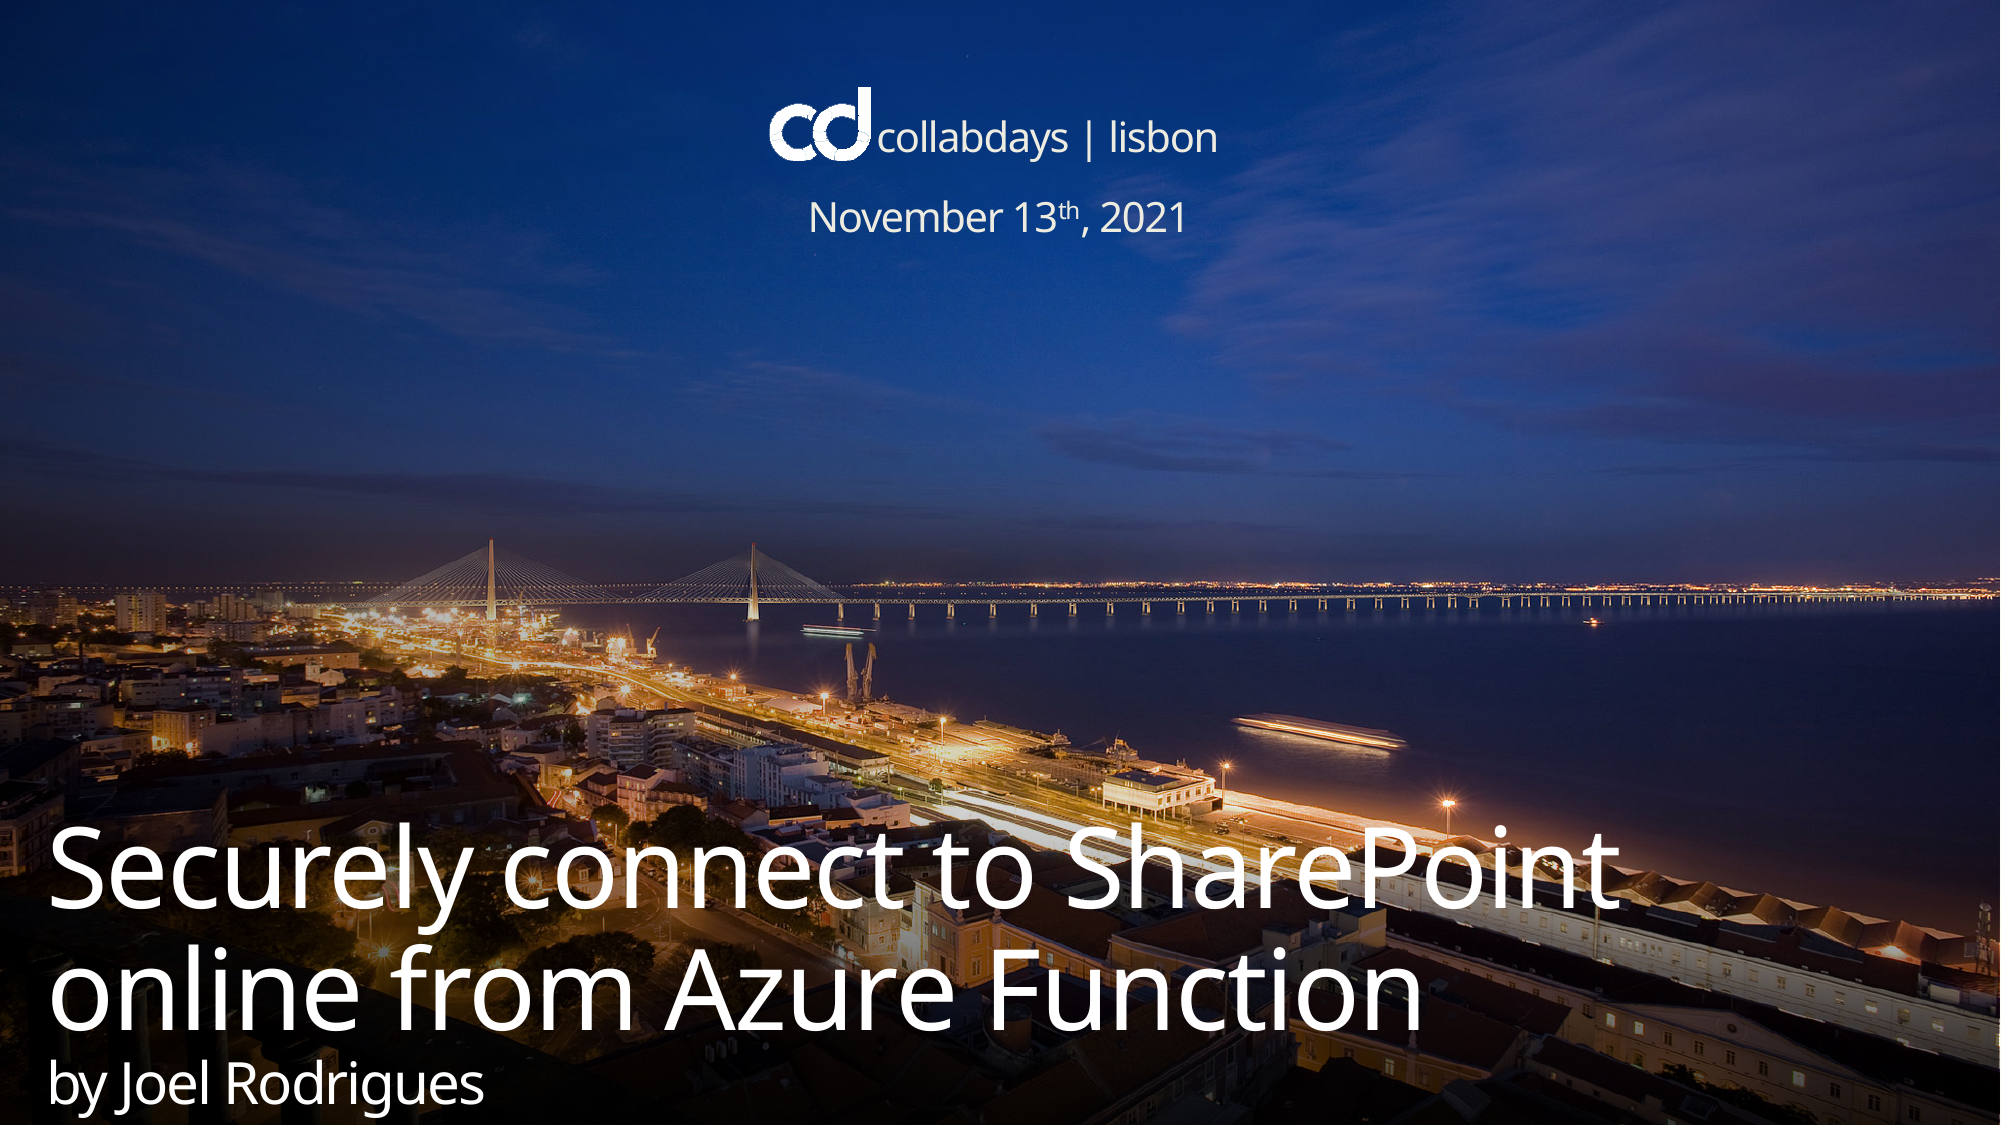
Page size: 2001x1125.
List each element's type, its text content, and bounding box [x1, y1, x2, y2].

picture [0, 0, 2001, 1125]
text_box November 13th, 2021 [0, 190, 1999, 241]
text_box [769, 87, 1204, 162]
title Securely connect to SharePoint online from Azure Function by Joel Rodrigues [0, 804, 1999, 1125]
